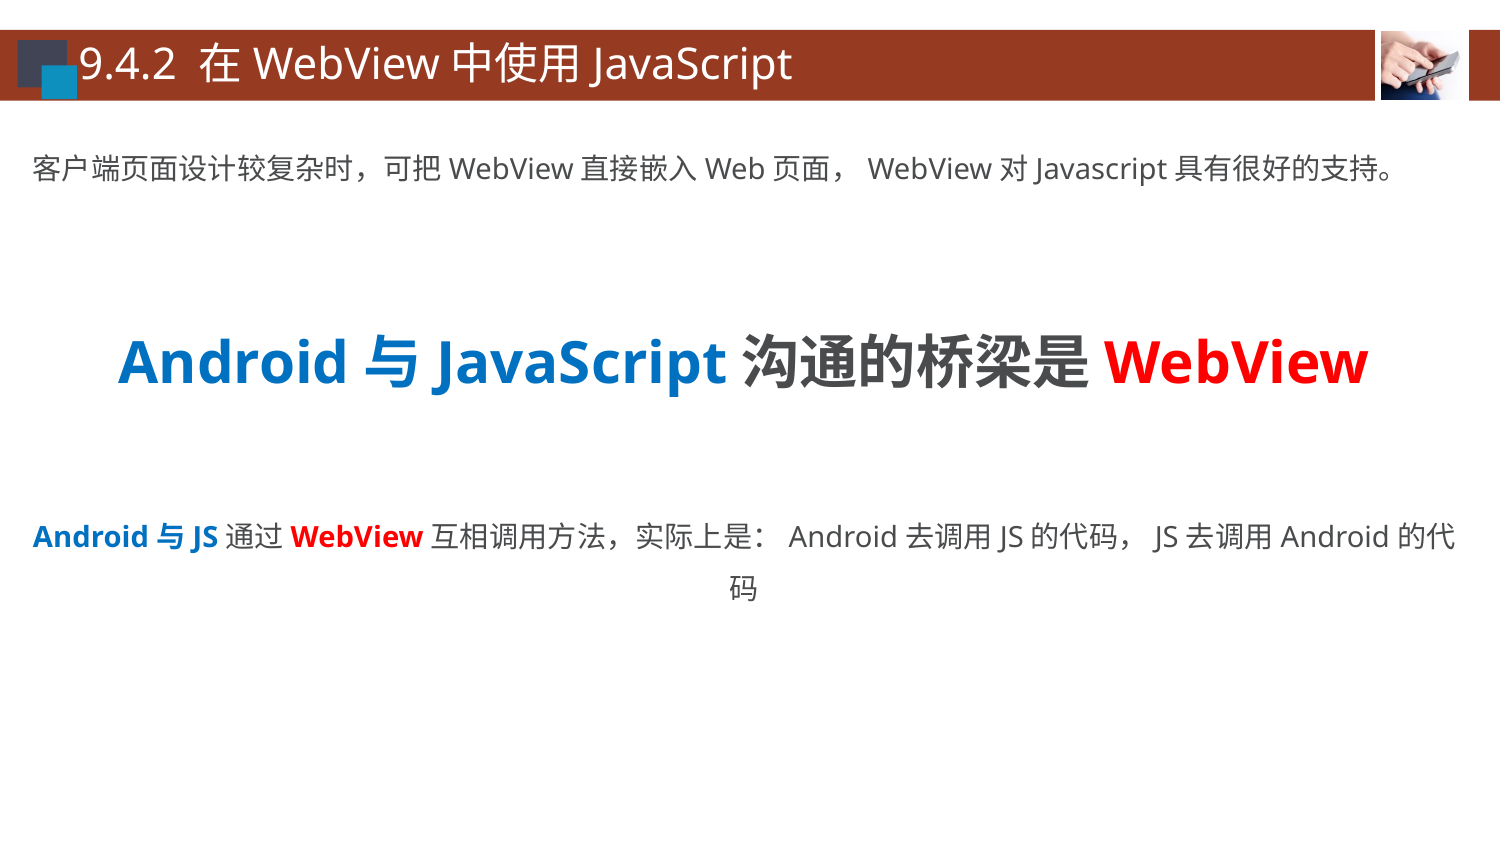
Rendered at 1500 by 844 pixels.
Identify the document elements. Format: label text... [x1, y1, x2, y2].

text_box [17, 40, 77, 100]
text_box 客户端页面设计较复杂时，可把WebView直接嵌入Web页面，WebView对Javascript具有很好的支持。 Android与JavaScript沟通的桥梁是WebView Android与JS通过WebView互相调用方法，实际上是：Android去调用JS的代码，JS去调用Android的代码 [17, 125, 1471, 718]
title 9.4.2 在WebView中使用JavaScript [63, 29, 1358, 101]
picture [1381, 31, 1463, 100]
